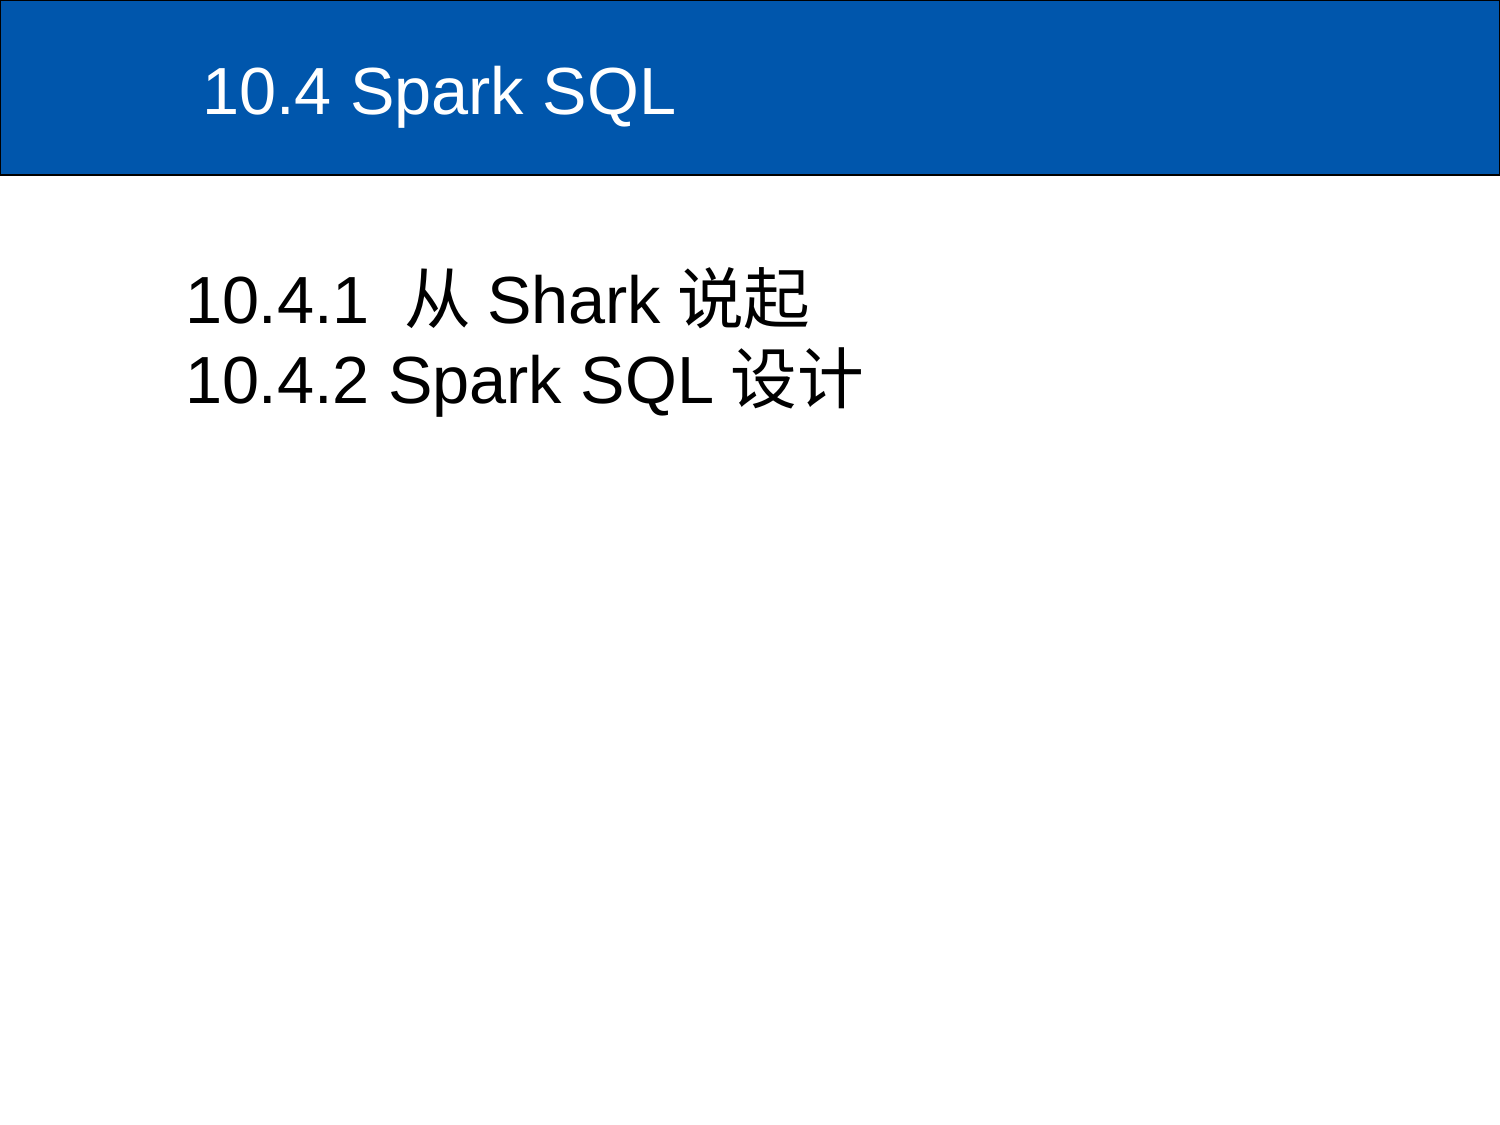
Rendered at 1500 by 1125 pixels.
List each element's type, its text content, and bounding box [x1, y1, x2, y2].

text_box 10.4.1 从Shark说起 10.4.2 Spark SQL设计 [170, 249, 879, 425]
title 10.4 Spark SQL [187, 12, 1500, 163]
